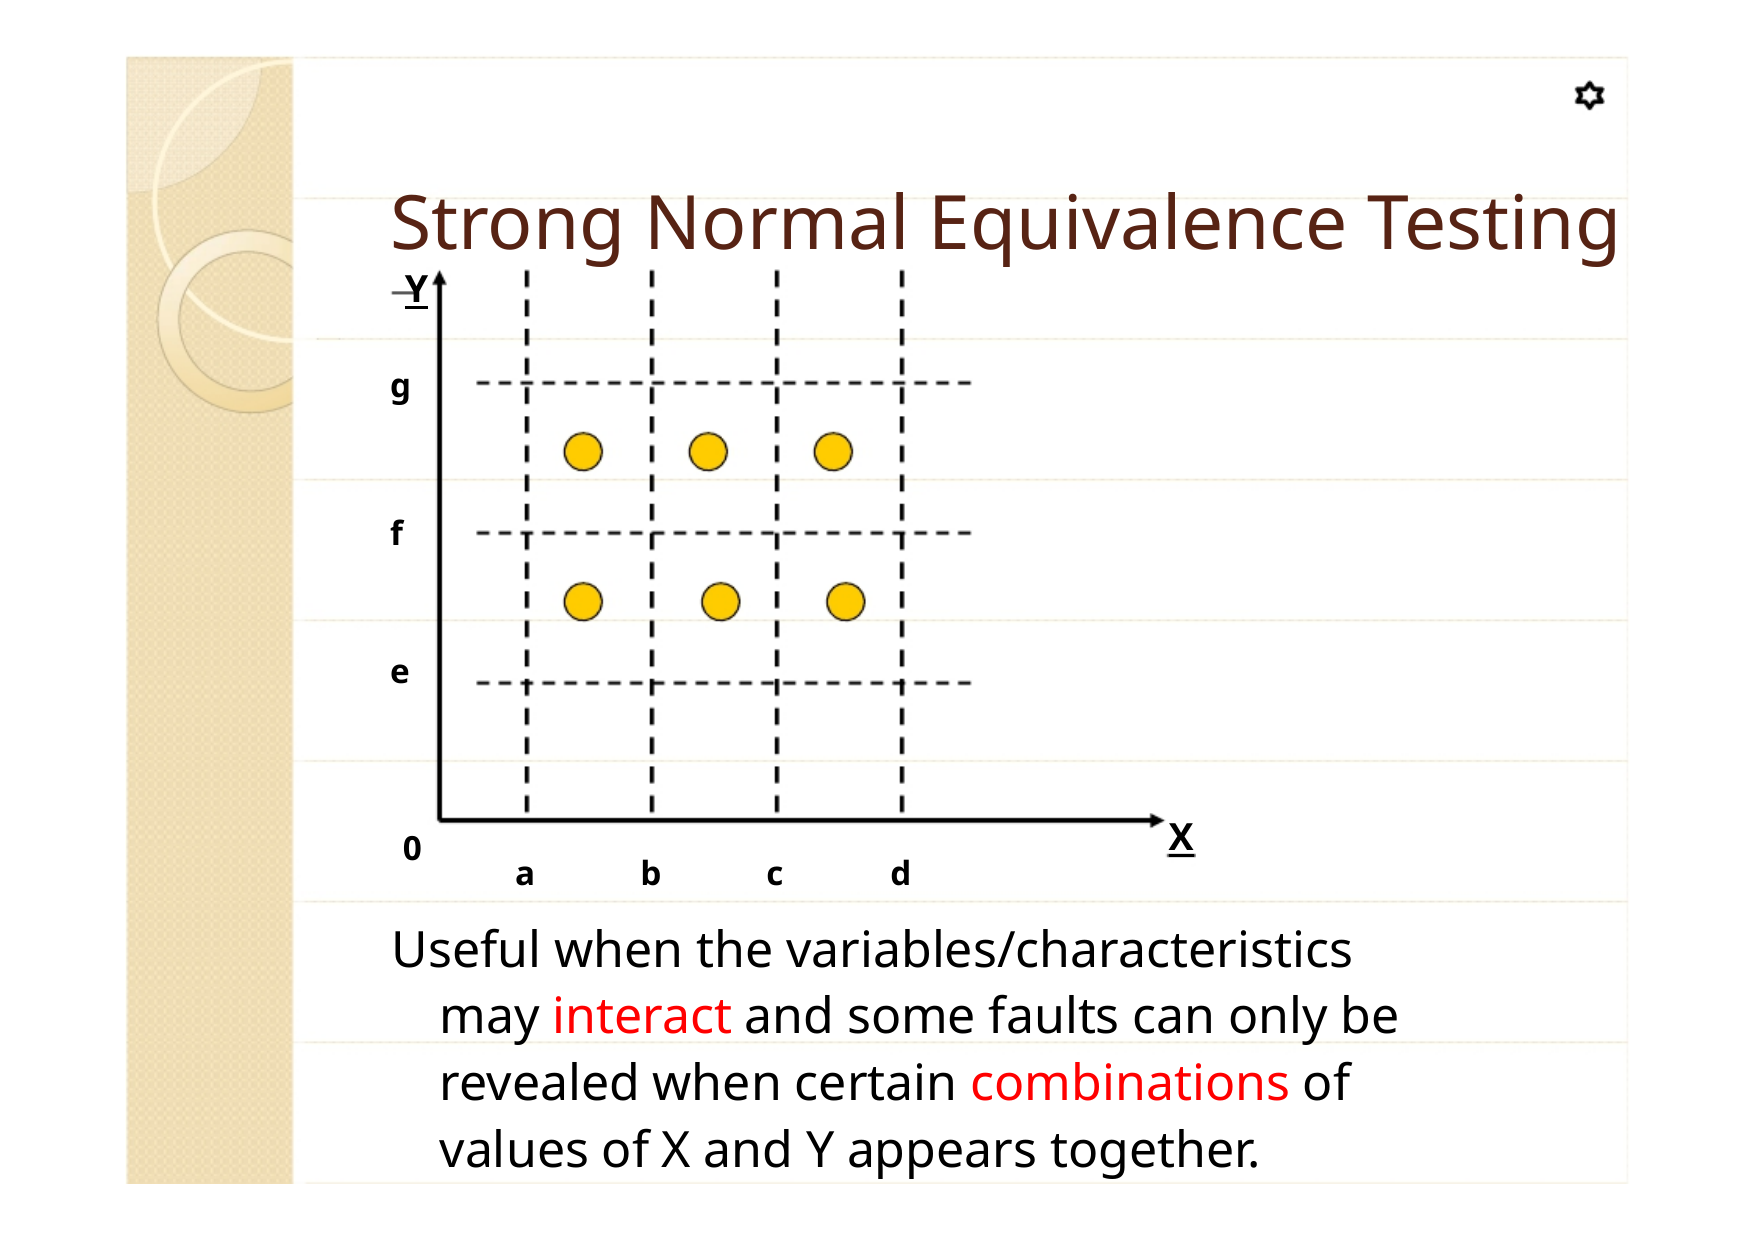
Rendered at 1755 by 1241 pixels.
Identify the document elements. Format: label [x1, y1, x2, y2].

picture [124, 53, 1630, 1184]
